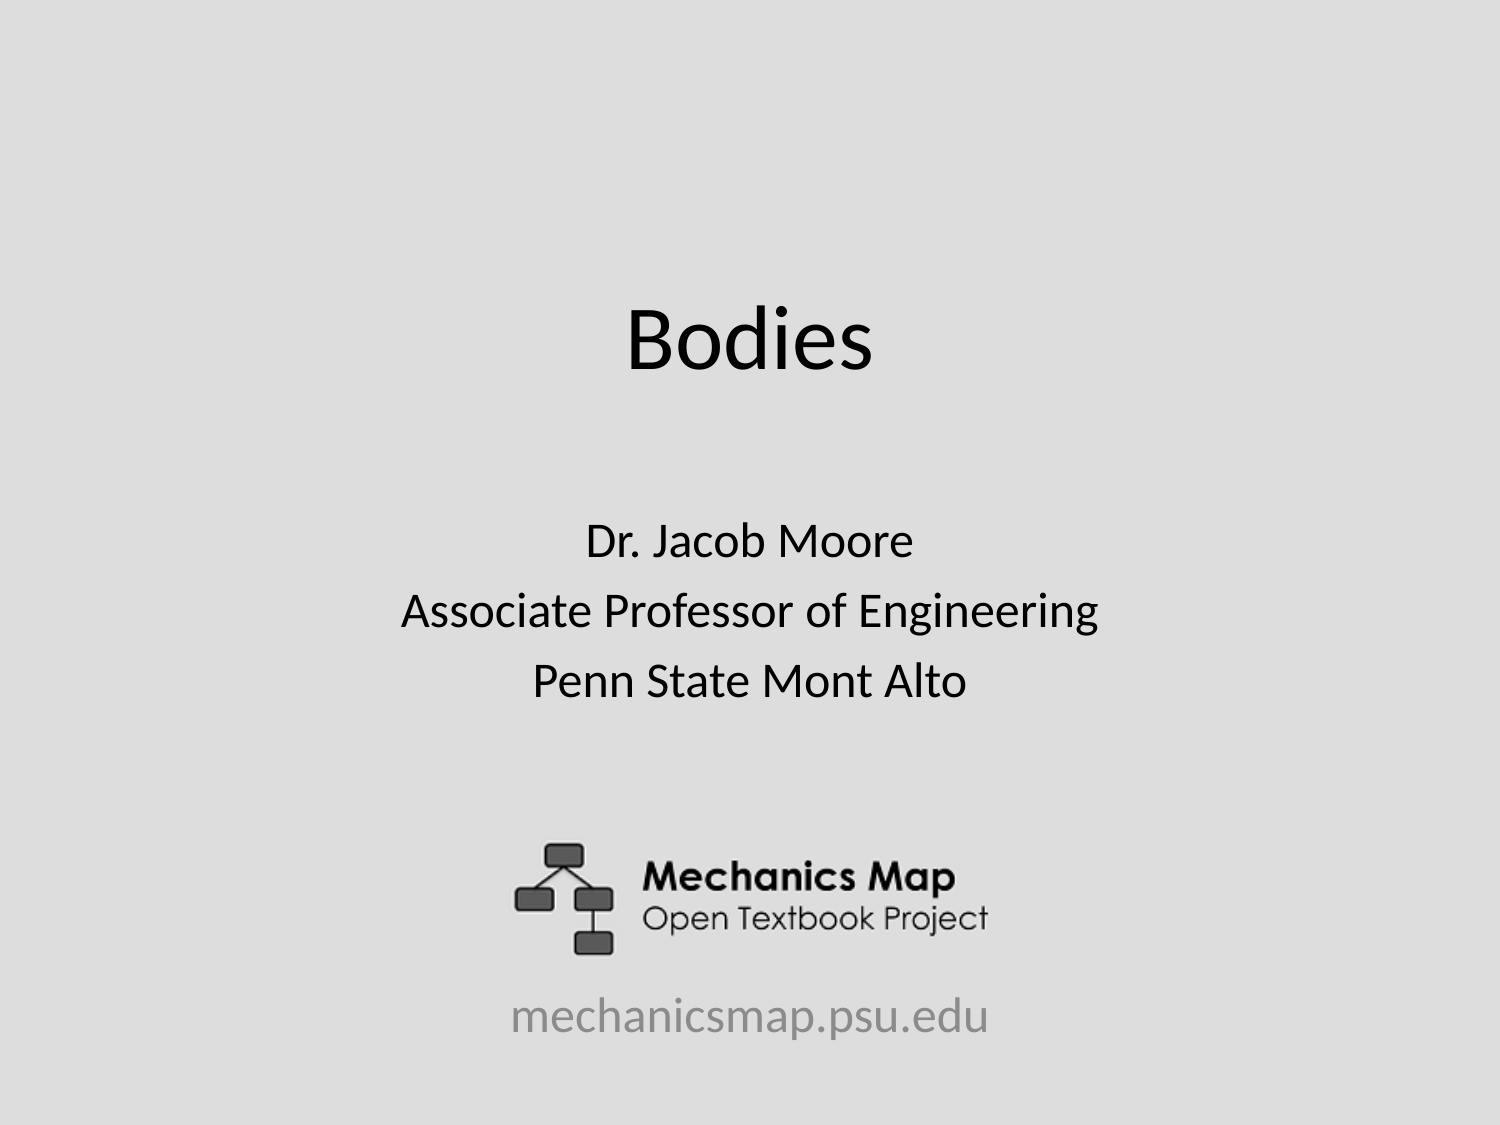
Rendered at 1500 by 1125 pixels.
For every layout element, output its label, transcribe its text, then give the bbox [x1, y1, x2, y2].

subtitle Dr. Jacob Moore Associate Professor of Engineering Penn State Mont Alto [225, 500, 1275, 788]
title Bodies [112, 212, 1388, 454]
picture [500, 834, 1000, 960]
